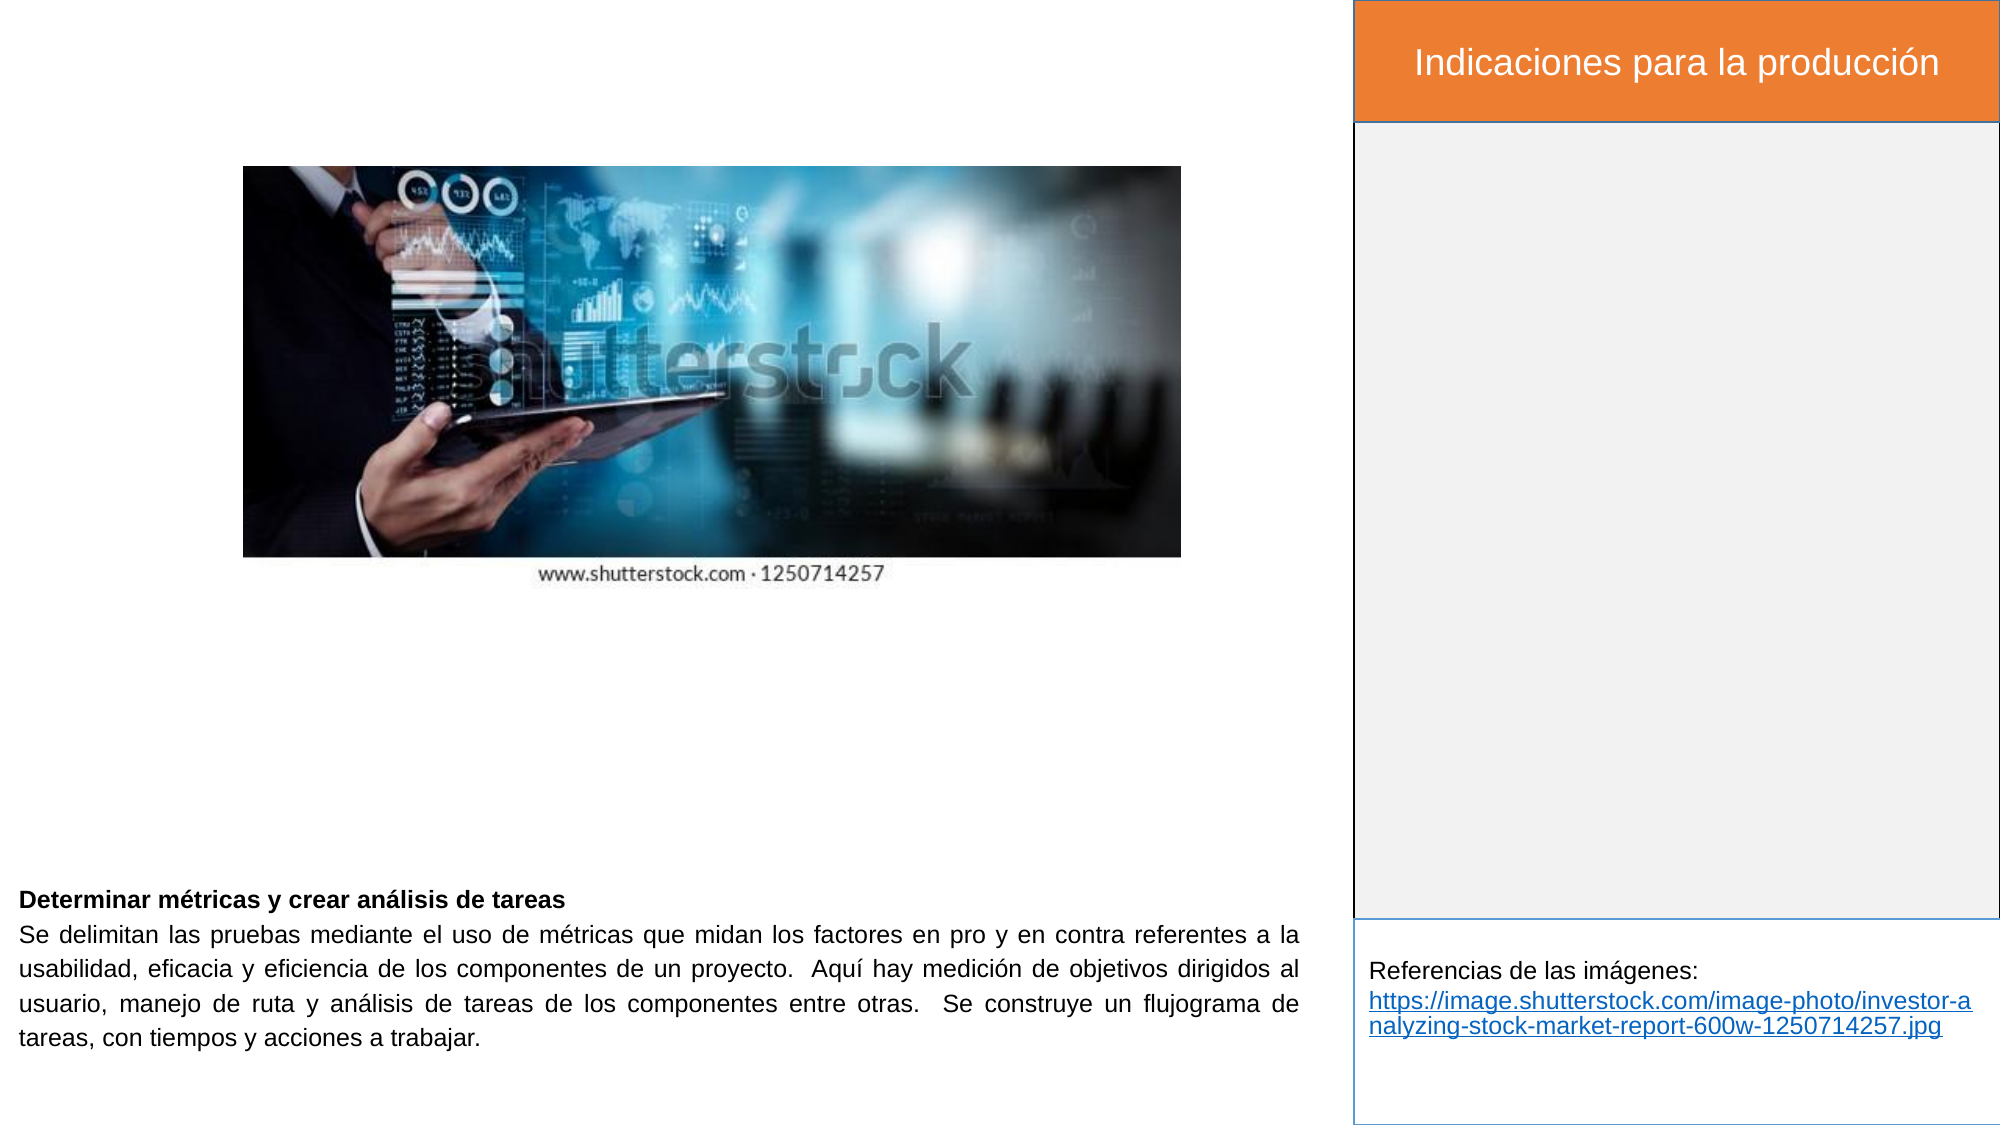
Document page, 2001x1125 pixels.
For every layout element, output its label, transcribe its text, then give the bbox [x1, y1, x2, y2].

picture [243, 166, 1182, 589]
text_box Indicaciones para la producción [1353, 0, 2000, 122]
text_box [1353, 206, 2000, 701]
text_box [1353, 122, 2000, 206]
text_box [1353, 701, 2000, 918]
text_box Determinar métricas y crear análisis de tareas Se delimitan las pruebas mediante el uso de métricas que midan los factores en pro y en contra referentes a la usabilidad, eficacia y eficiencia de los componentes de un proyecto. Aquí hay medición de objetivos dirigidos al usuario, manejo de ruta y análisis de tareas de los componentes entre otras. Se construye un flujograma de tareas, con tiempos y acciones a trabajar. [4, 871, 1318, 1059]
text_box Referencias de las imágenes: https://image.shutterstock.com/image-photo/investor-analyzing-stock-market-report-600w-1250714257.jpg [1353, 918, 2000, 1125]
